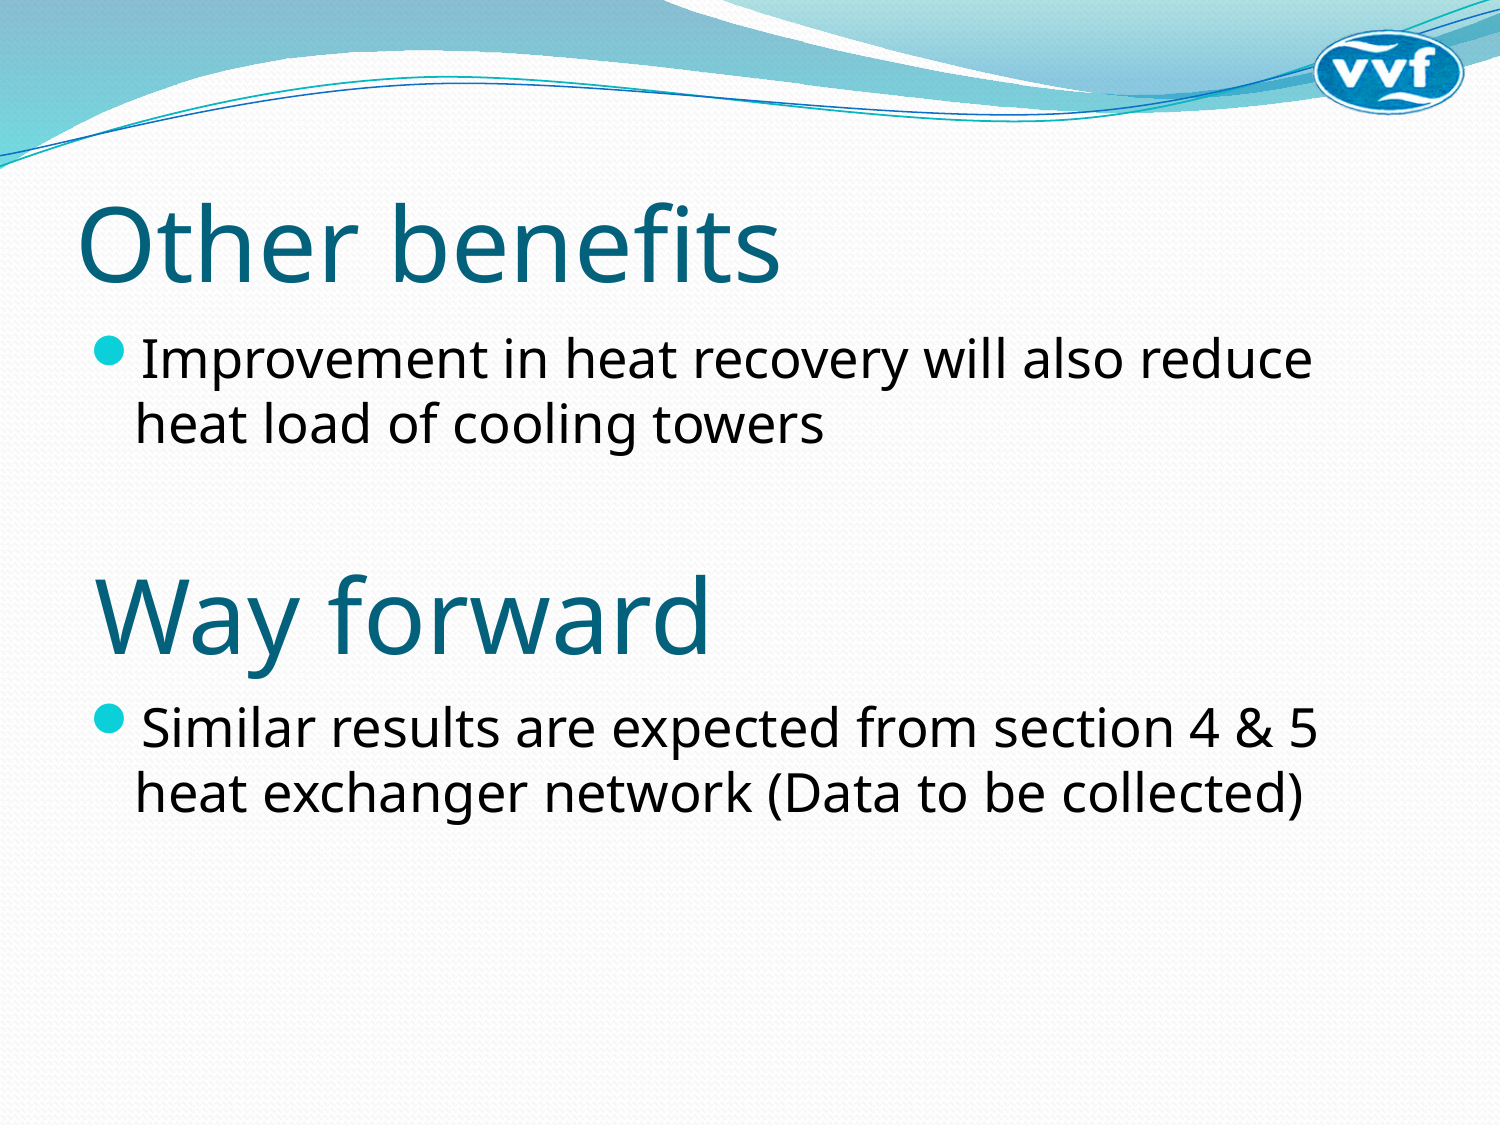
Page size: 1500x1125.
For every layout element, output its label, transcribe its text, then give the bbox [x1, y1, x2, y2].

picture [1287, 0, 1500, 146]
title Other benefits [75, 115, 1425, 303]
text_box Way forward [94, 487, 1445, 675]
list Improvement in heat recovery will also reduce heat load of cooling towers Similar results are expected from section 4 & 5 heat exchanger network (Data to be collected) [75, 317, 1425, 1038]
